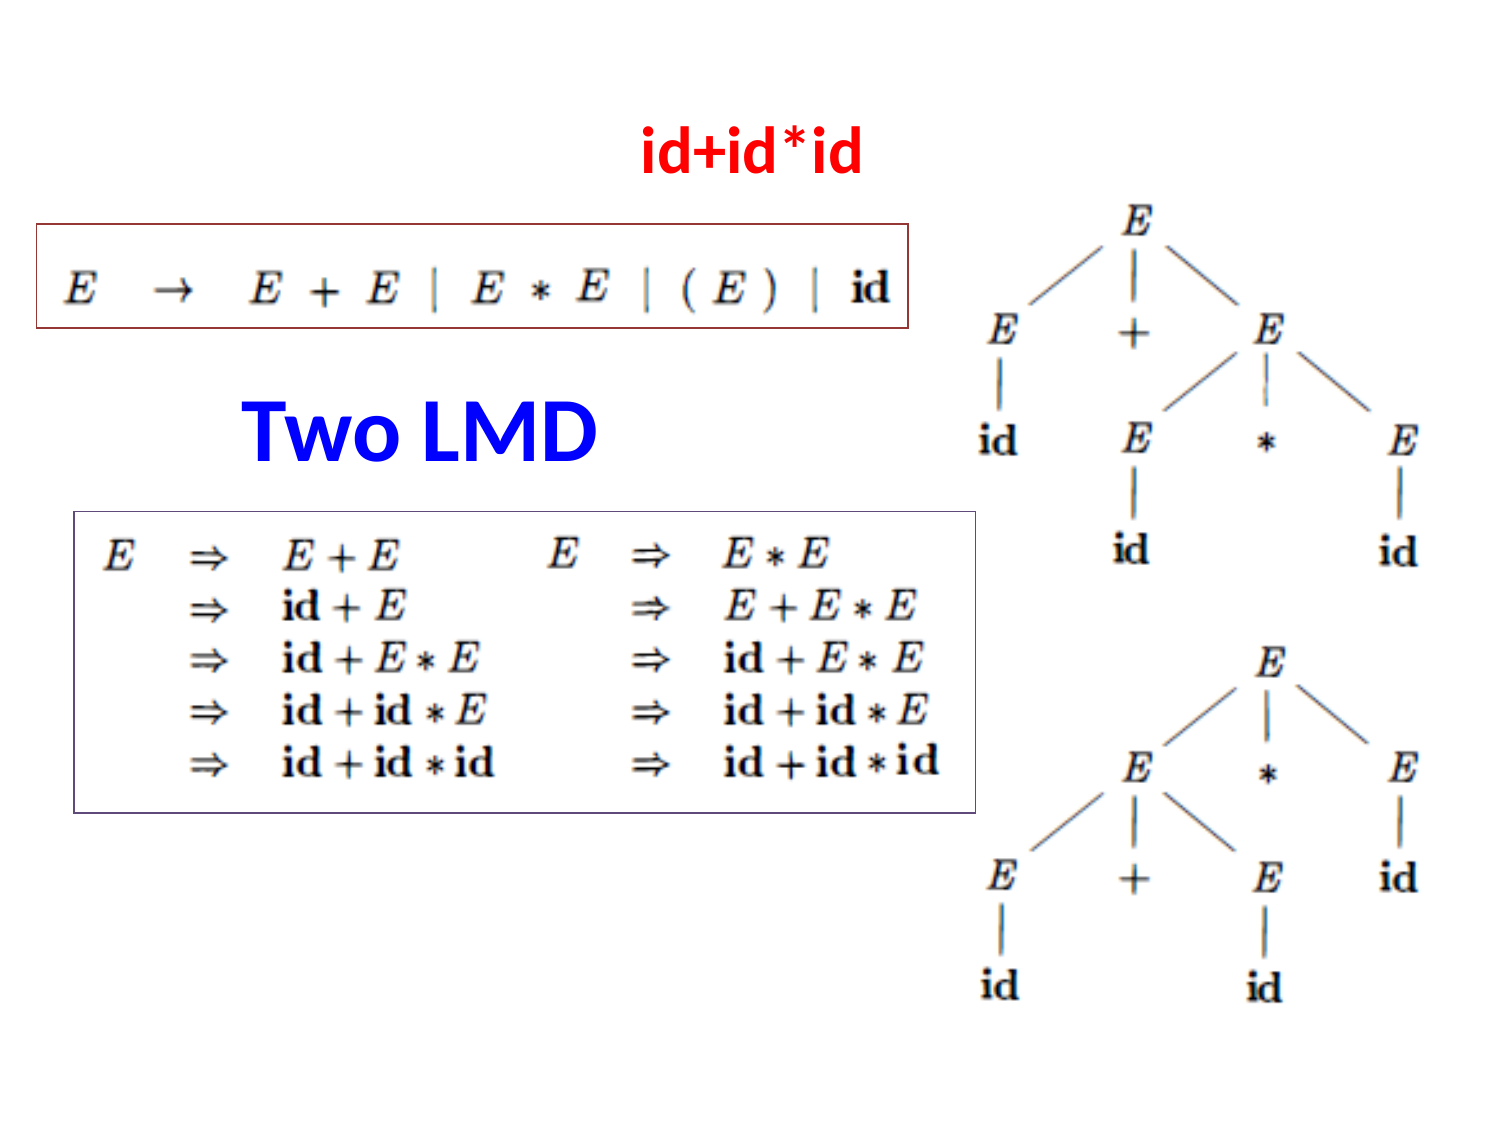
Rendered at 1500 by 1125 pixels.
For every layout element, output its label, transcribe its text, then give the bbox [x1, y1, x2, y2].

picture [74, 187, 1457, 1034]
text_box Two LMD [227, 362, 614, 488]
text_box id+id*id [626, 99, 880, 195]
picture [37, 224, 908, 328]
